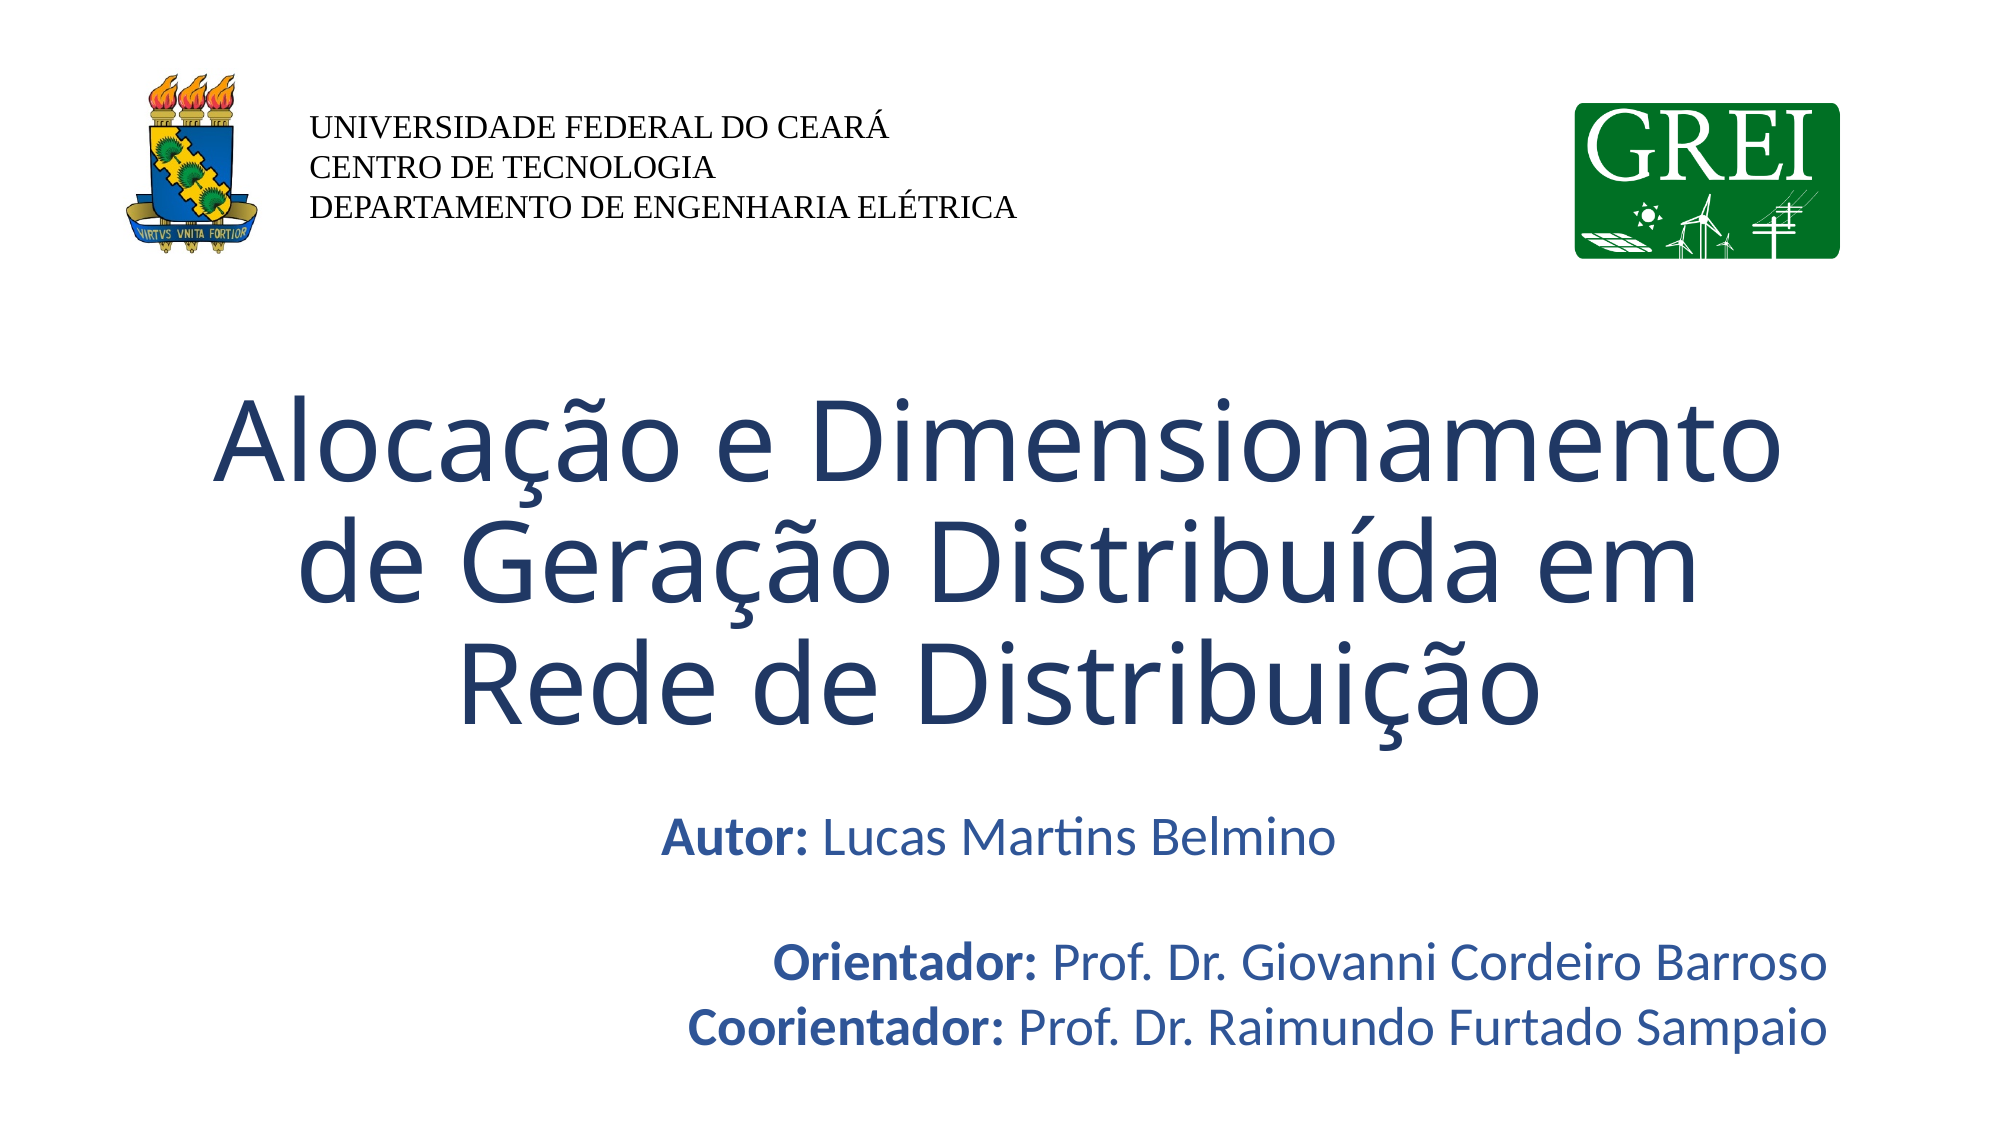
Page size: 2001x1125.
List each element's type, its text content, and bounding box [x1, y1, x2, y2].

picture [111, 68, 270, 261]
subtitle Autor: Lucas Martins Belmino [249, 756, 1750, 879]
text_box Orientador: Prof. Dr. Giovanni Cordeiro Barroso Coorientador: Prof. Dr. Raimundo Furtado Sampaio [642, 878, 1845, 1074]
text_box UNIVERSIDADE FEDERAL DO CEARÁ CENTRO DE TECNOLOGIA DEPARTAMENTO DE ENGENHARIA ELÉTRICA [294, 97, 1040, 232]
title Alocação e Dimensionamento de Geração Distribuída em Rede de Distribuição [155, 368, 1845, 757]
picture [1572, 97, 1845, 262]
